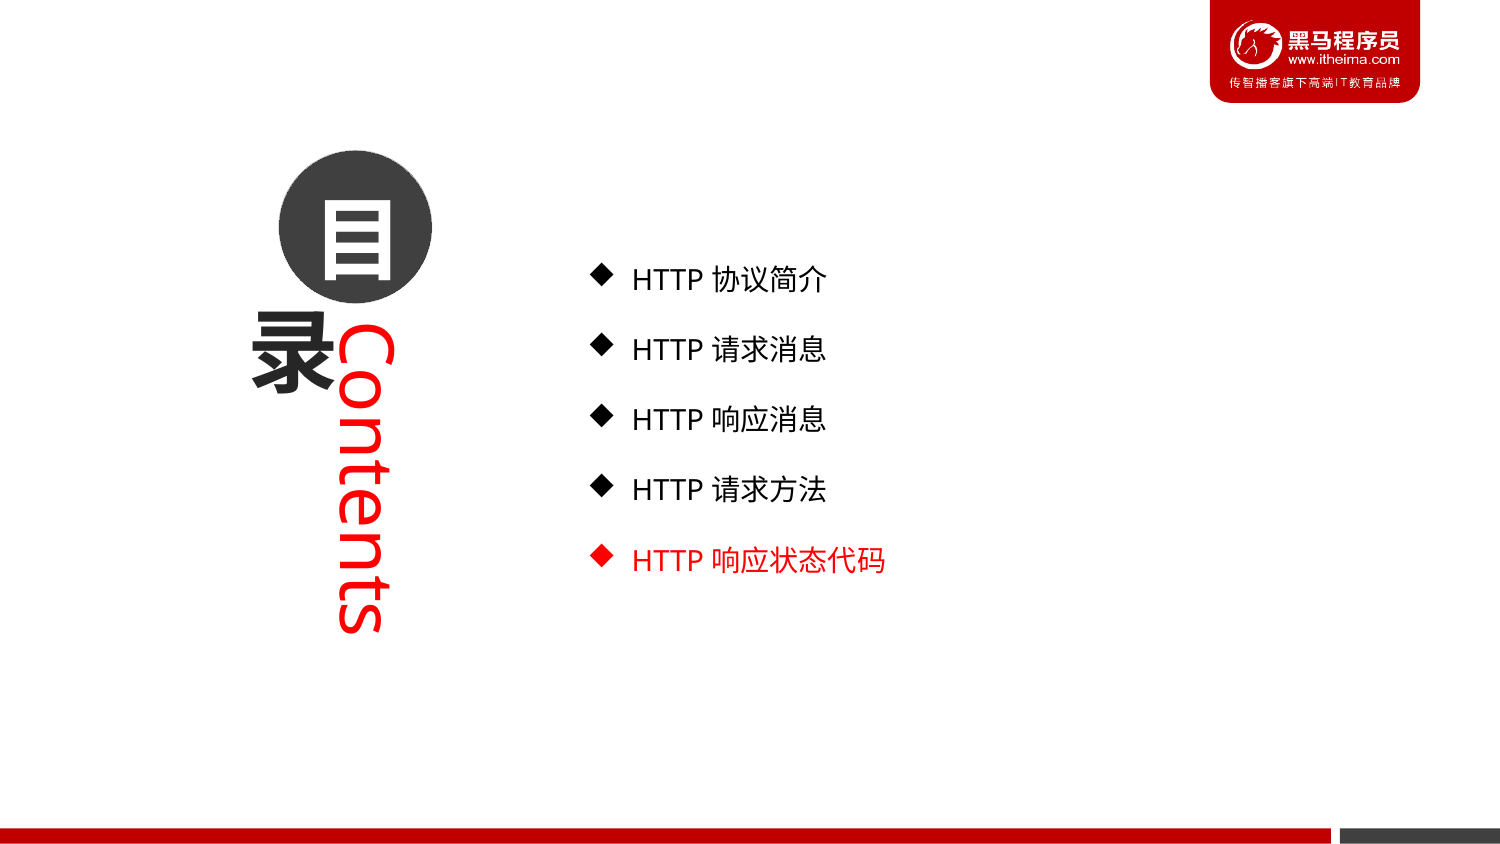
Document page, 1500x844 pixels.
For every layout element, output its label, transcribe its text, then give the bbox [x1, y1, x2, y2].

picture [1211, 11, 1419, 97]
list HTTP协议简介 HTTP请求消息 HTTP响应消息 HTTP请求方法 HTTP响应状态代码 [572, 218, 1392, 660]
